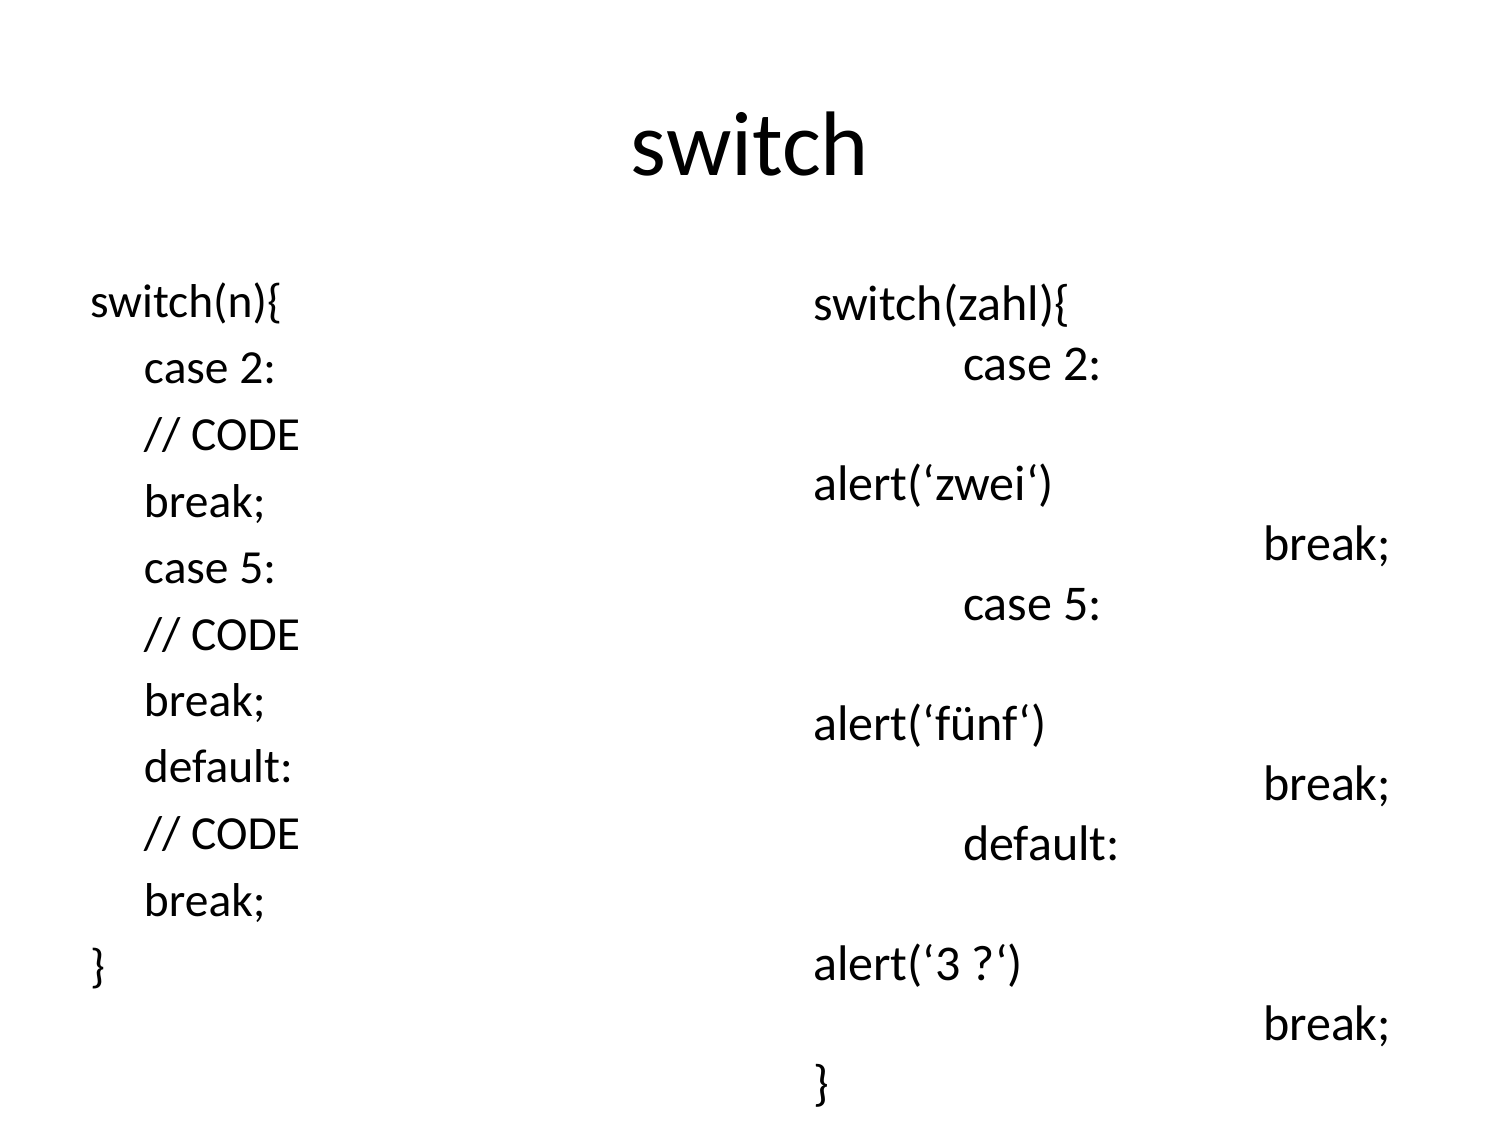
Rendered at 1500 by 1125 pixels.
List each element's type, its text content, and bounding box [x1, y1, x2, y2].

title switch [75, 45, 1425, 233]
list switch(n){ case 2: // CODE break; case 5: // CODE break; default: // CODE break; } [75, 262, 749, 1005]
text_box switch(zahl){ case 2: alert(‘zwei‘) break; case 5: alert(‘fünf‘) break; default: alert(‘3 ?‘) break; } [798, 262, 1472, 936]
